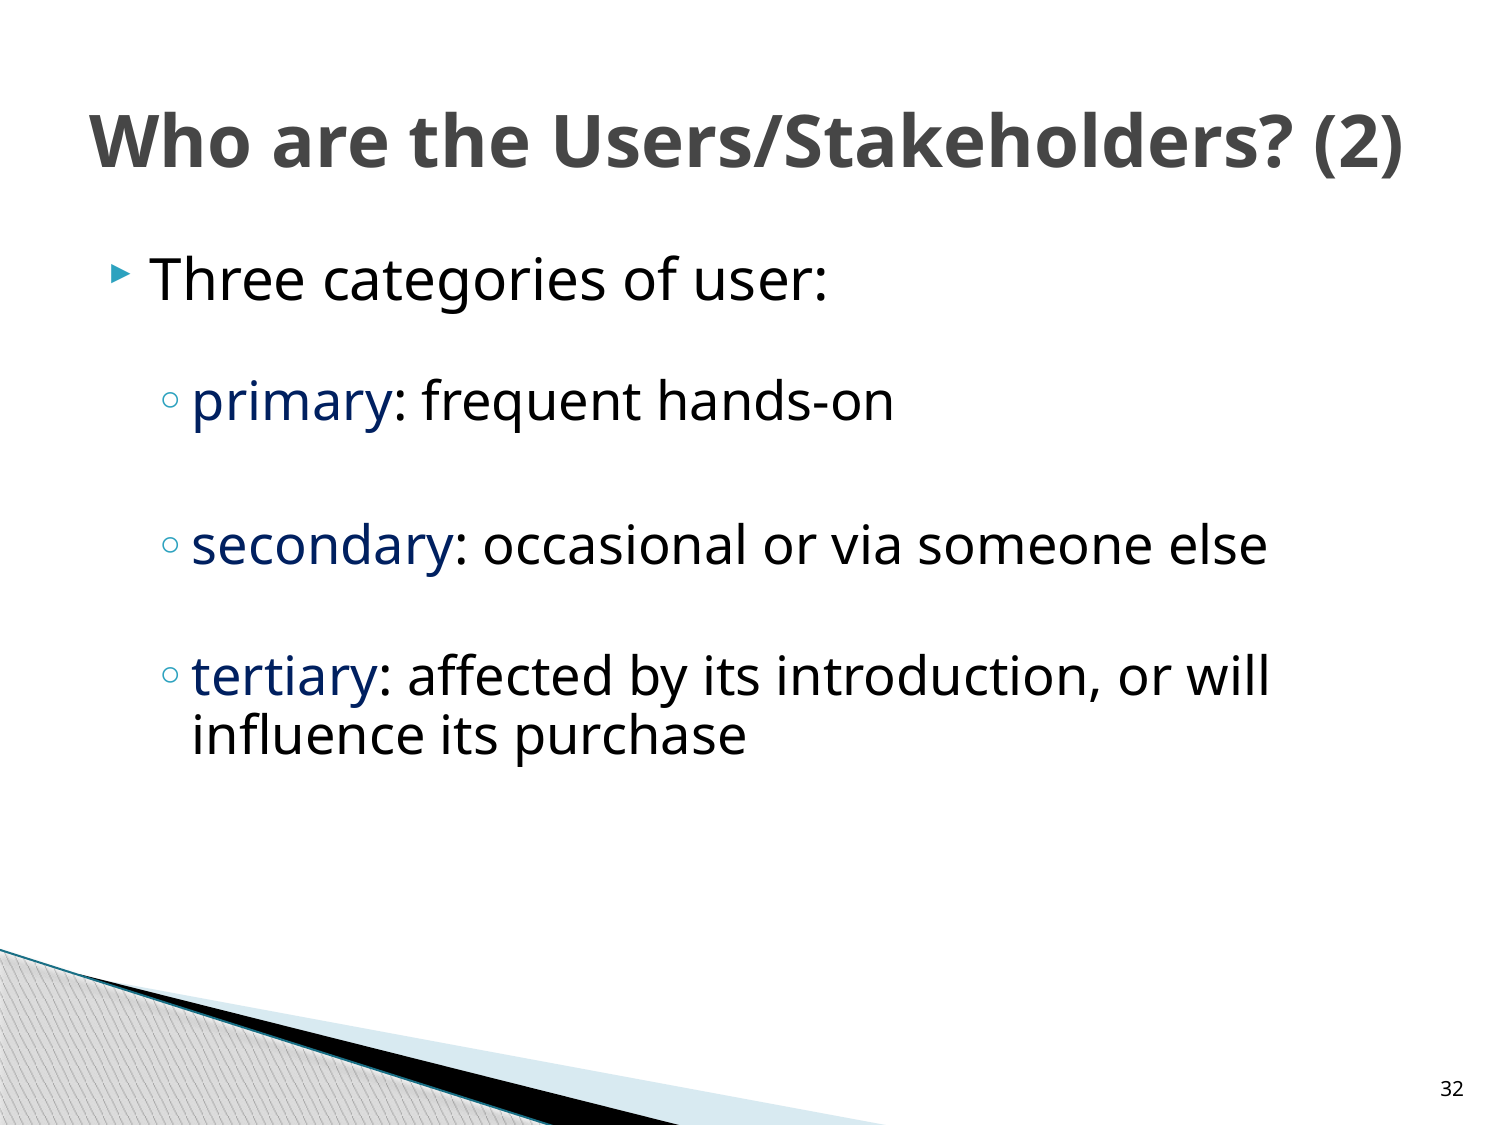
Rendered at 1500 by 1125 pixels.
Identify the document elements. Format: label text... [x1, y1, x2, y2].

list Three categories of user: primary: frequent hands-on secondary: occasional or via someone else tertiary: affected by its introduction, or will influence its purchase [74, 242, 1426, 986]
slide_number 32 [1418, 1051, 1479, 1112]
title Who are the Users/Stakeholders? (2) [75, 45, 1425, 233]
